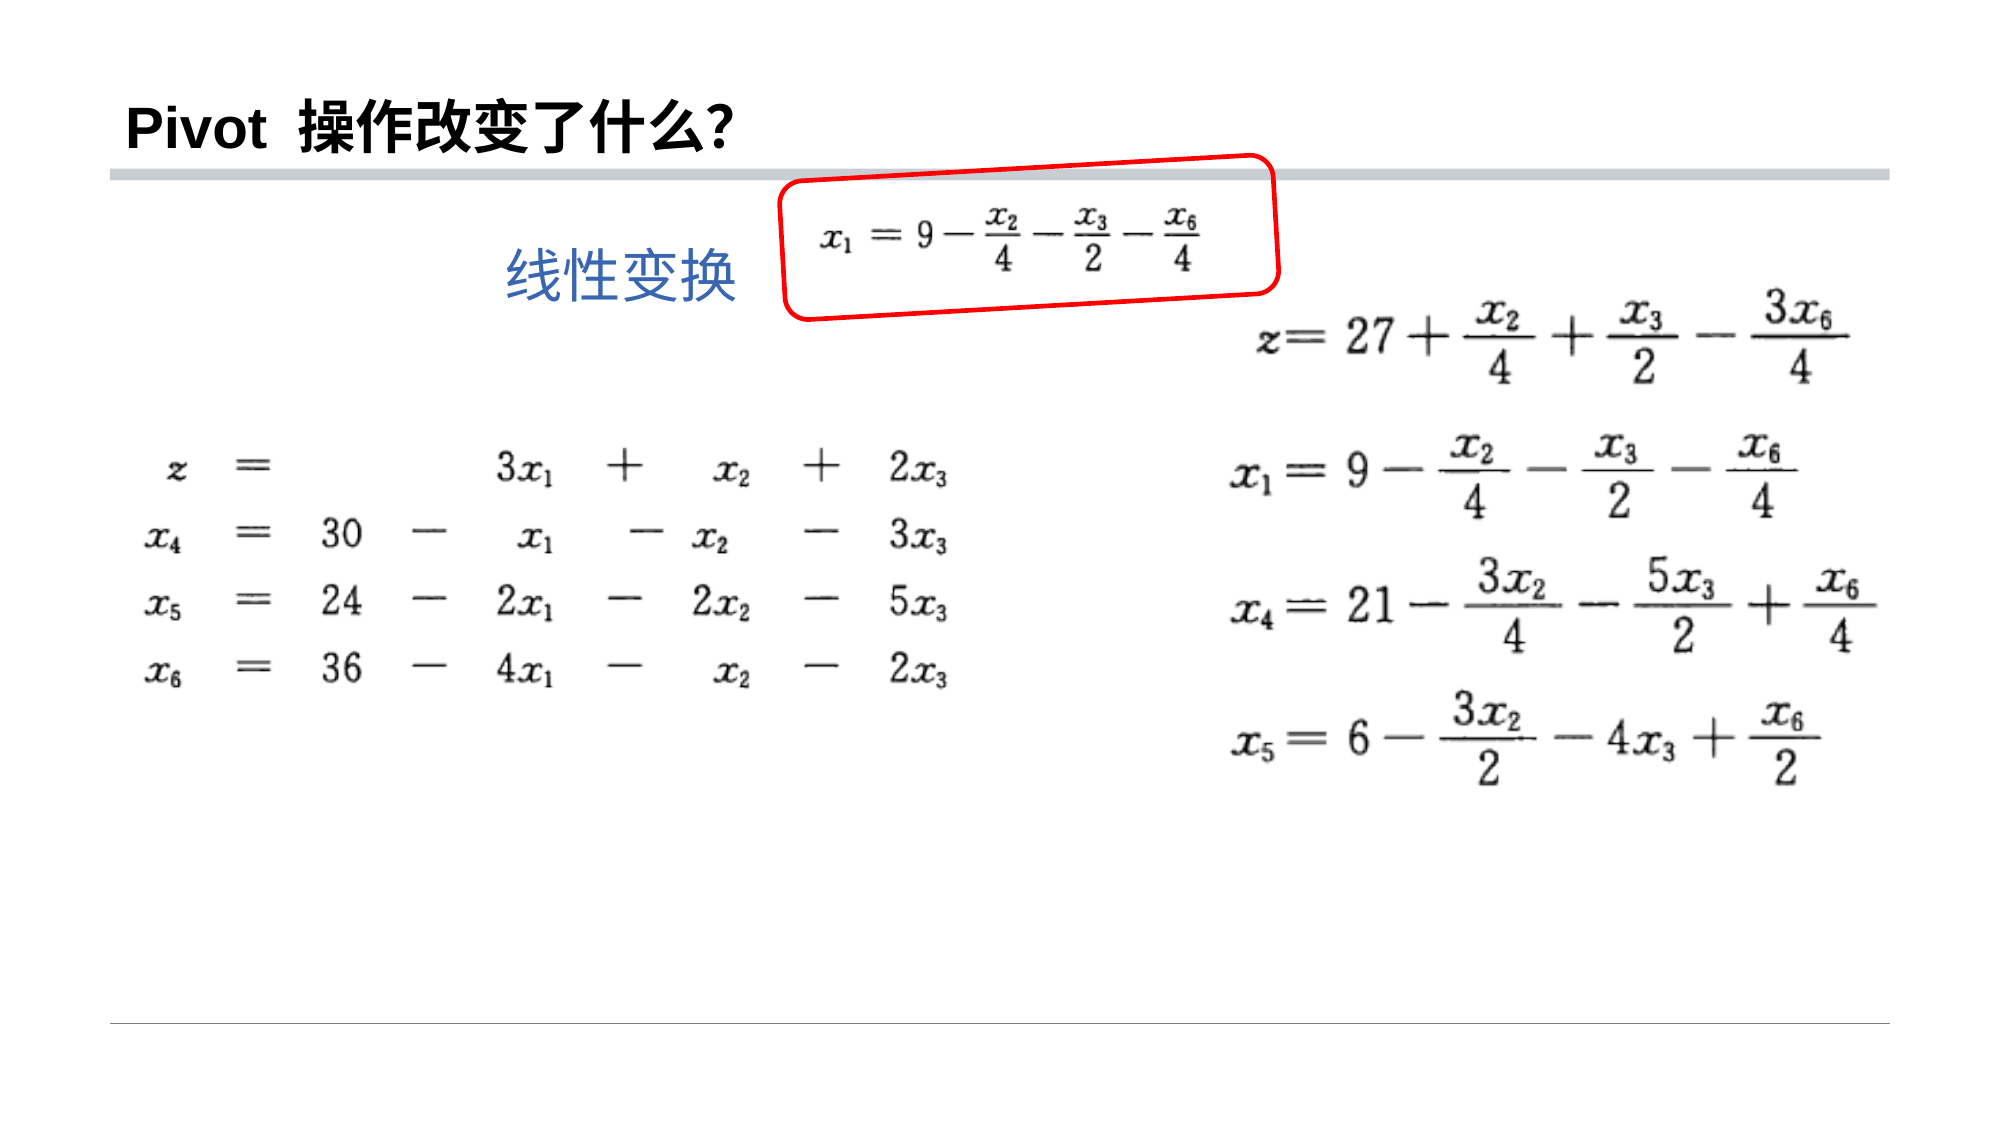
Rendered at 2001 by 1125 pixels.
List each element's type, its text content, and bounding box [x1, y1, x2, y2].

picture [766, 169, 1890, 806]
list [109, 418, 999, 707]
text_box 线性变换 [490, 232, 779, 317]
title Pivot 操作改变了什么？ [109, 0, 1890, 169]
text_box [990, 154, 1280, 265]
text_box [783, 293, 1175, 321]
